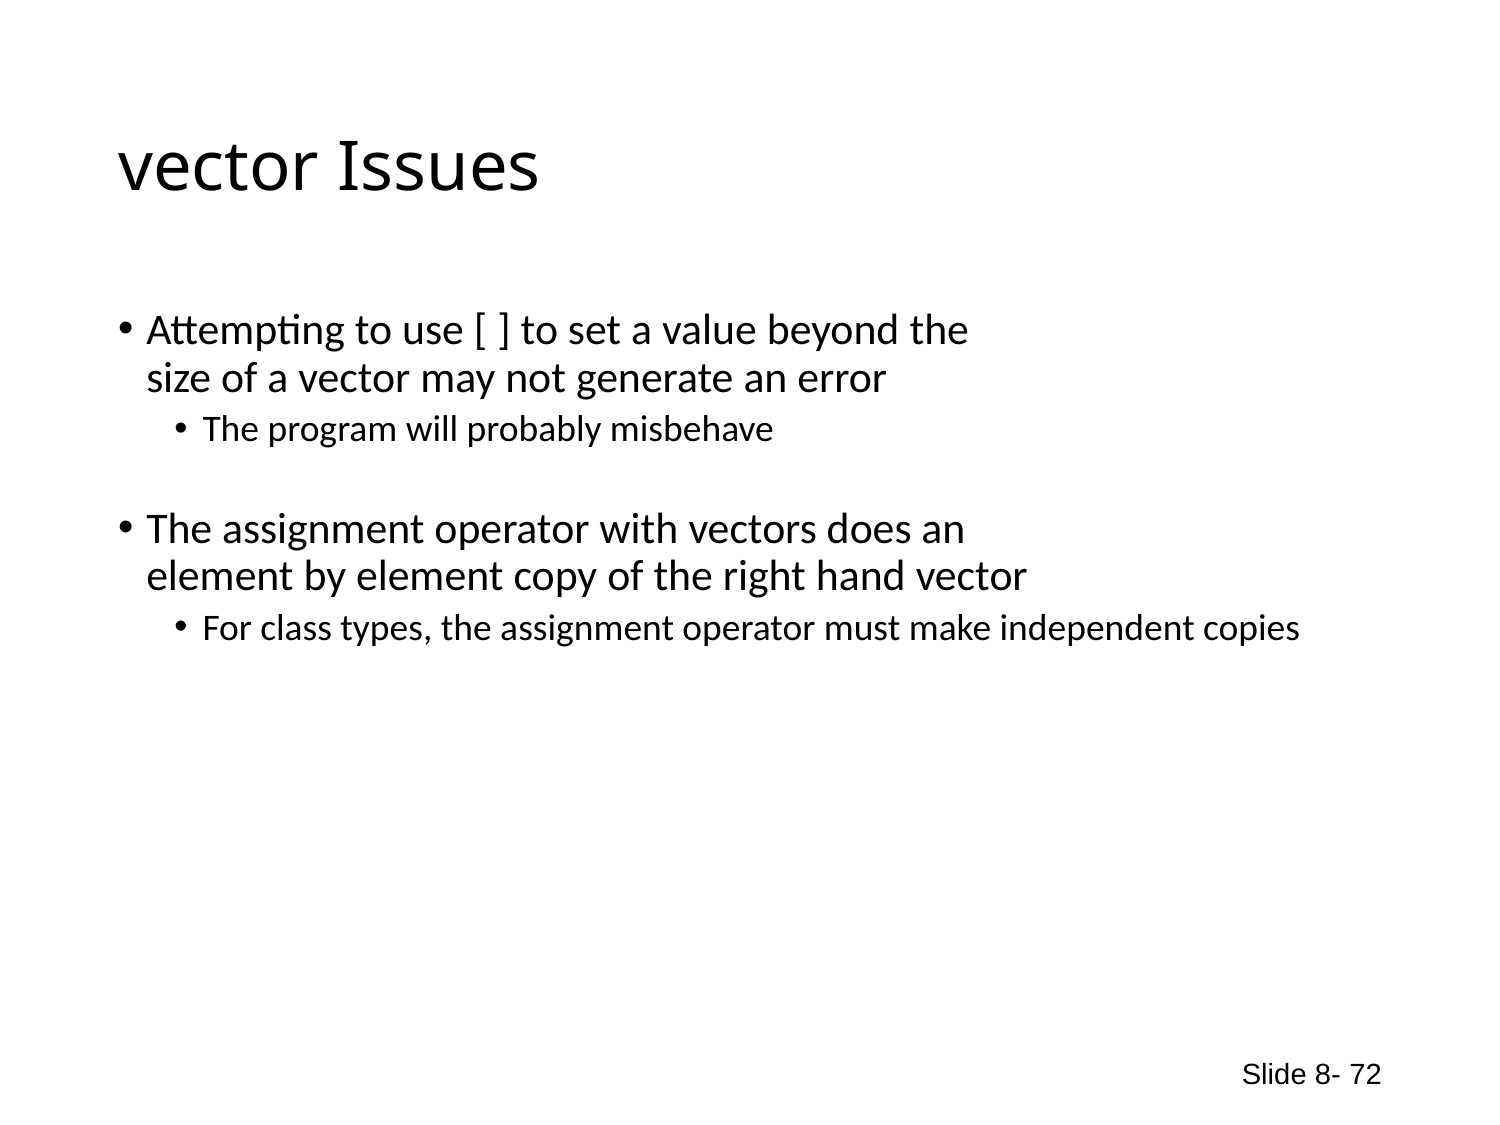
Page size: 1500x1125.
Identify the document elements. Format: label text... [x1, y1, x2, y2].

list Attempting to use [ ] to set a value beyond the size of a vector may not generate an error The program will probably misbehave The assignment operator with vectors does an element by element copy of the right hand vector For class types, the assignment operator must make independent copies [103, 299, 1397, 750]
slide_number Slide 8- 72 [1059, 1042, 1397, 1103]
title vector Issues [103, 59, 1397, 278]
